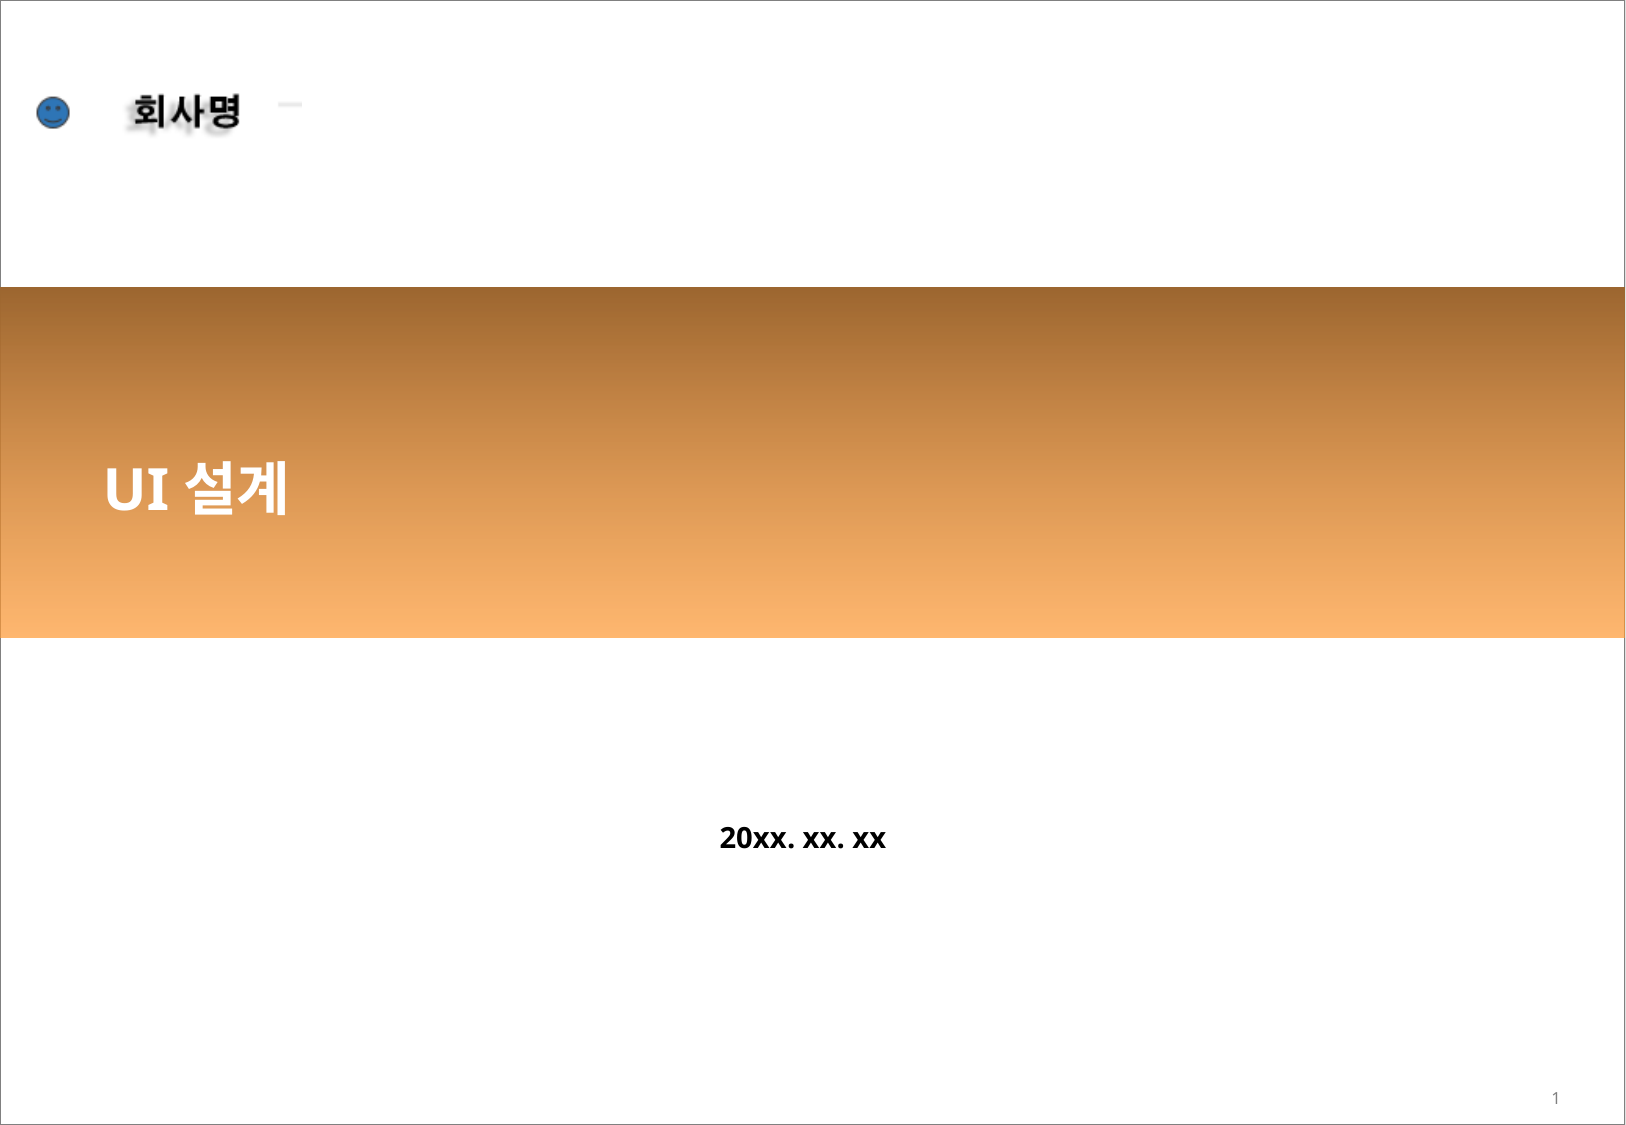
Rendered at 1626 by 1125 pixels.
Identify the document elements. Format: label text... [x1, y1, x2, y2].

title UI설계 [87, 378, 1538, 525]
text_box [0, 287, 1625, 638]
text_box 20xx. xx. xx [596, 787, 1010, 875]
picture [29, 89, 302, 141]
